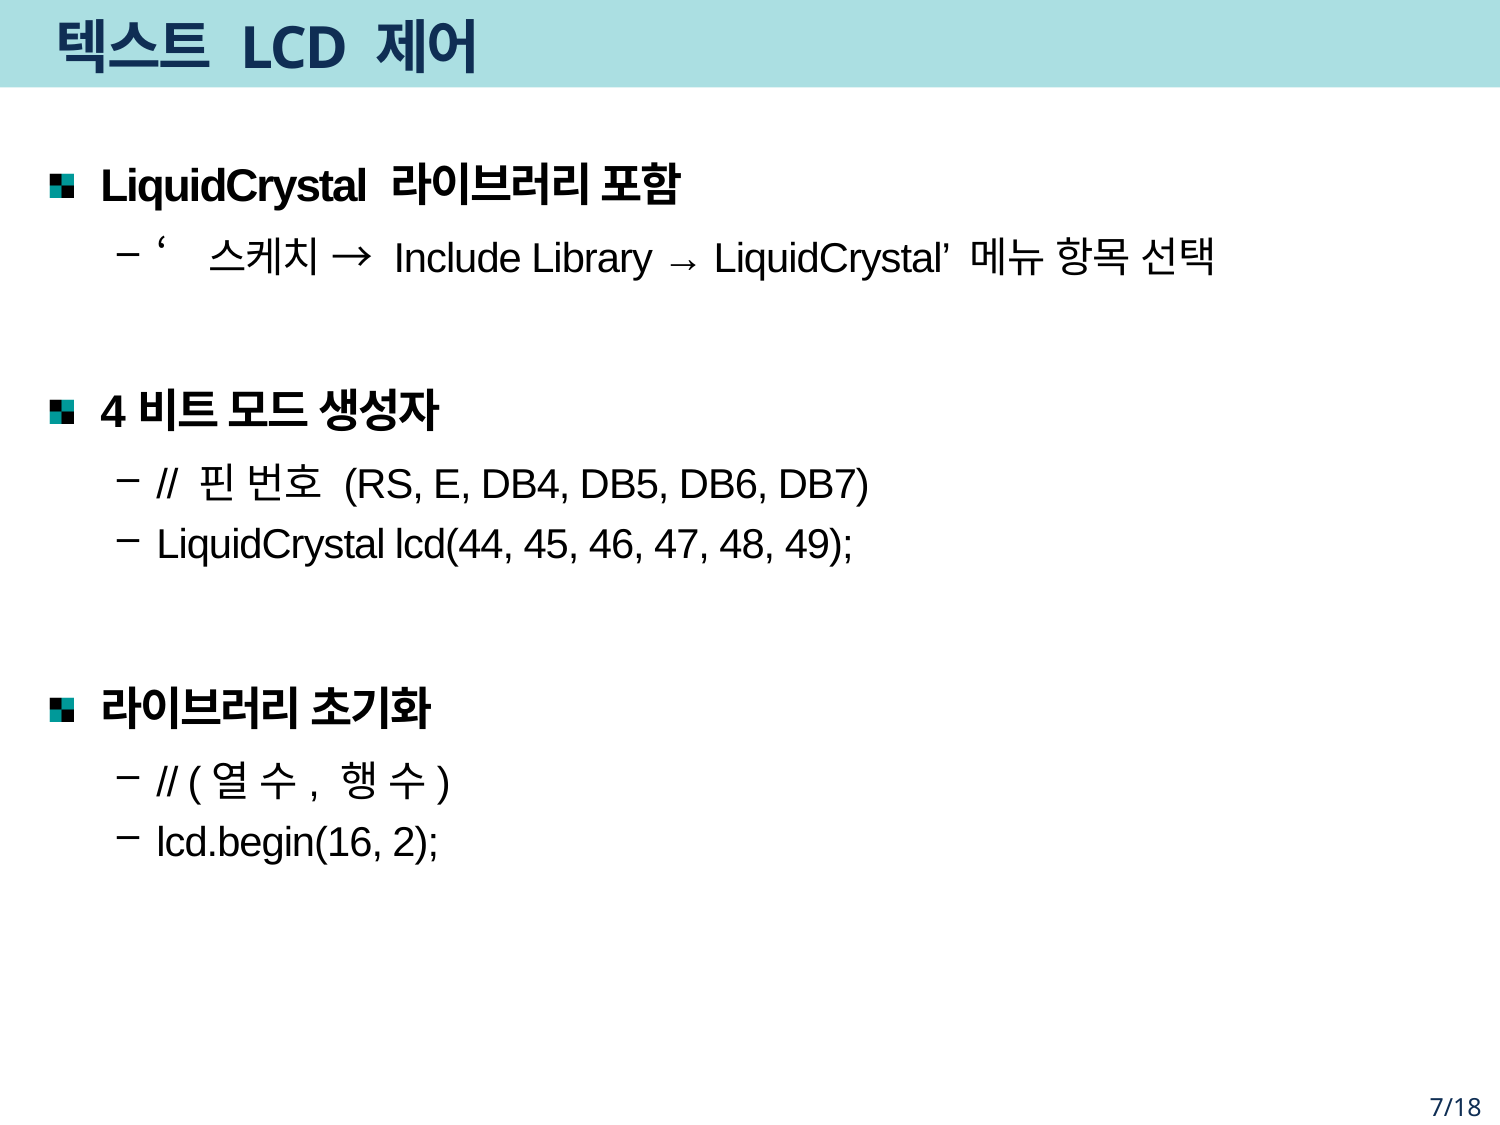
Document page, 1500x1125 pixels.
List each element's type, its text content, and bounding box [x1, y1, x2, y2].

text_box LiquidCrystal 라이브러리 포함 [29, 137, 1433, 218]
picture [44, 394, 74, 424]
text_box // 핀 번호 (RS, E, DB4, DB5, DB6, DB7) LiquidCrystal lcd(44, 45, 46, 47, 48, 49); [100, 439, 1376, 575]
title 텍스트 LCD 제어 [40, 5, 1288, 84]
text_box 라이브러리 초기화 [29, 661, 1433, 742]
text_box ‘스케치 → Include Library → LiquidCrystal’ 메뉴 항목 선택 [100, 213, 1376, 289]
text_box 4비트 모드 생성자 [29, 363, 1433, 444]
picture [44, 692, 74, 722]
text_box // (열 수, 행 수) lcd.begin(16, 2); [100, 737, 1376, 873]
picture [44, 168, 74, 198]
